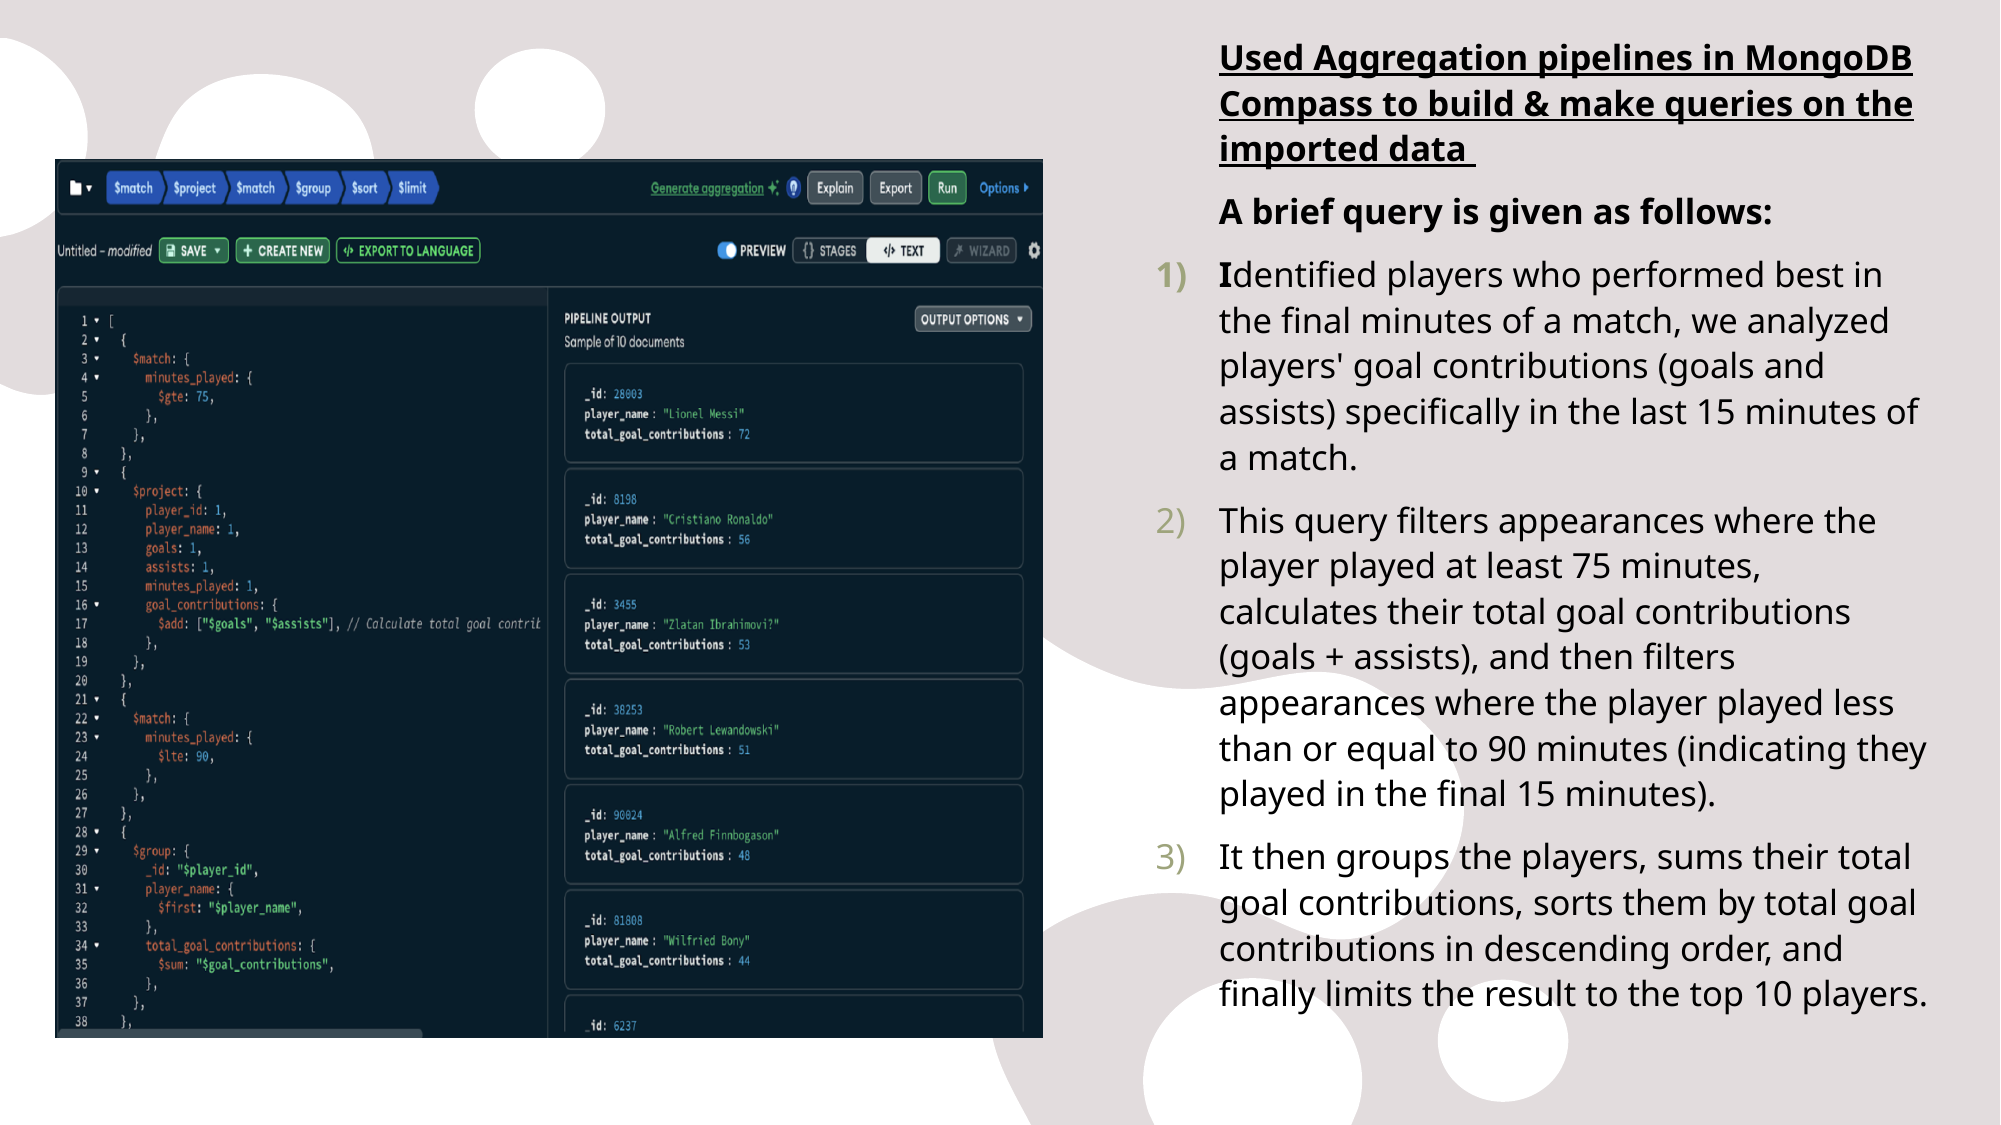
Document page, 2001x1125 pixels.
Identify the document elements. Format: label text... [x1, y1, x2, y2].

list Used Aggregation pipelines in MongoDB Compass to build & make queries on the imported data A brief query is given as follows: Identified players who performed best in the final minutes of a match, we analyzed players' goal contributions (goals and assists) specifically in the last 15 minutes of a match. This query filters appearances where the player played at least 75 minutes, calculates their total goal contributions (goals + assists), and then filters appearances where the player played less than or equal to 90 minutes (indicating they played in the final 15 minutes). It then groups the players, sums their total goal contributions, sorts them by total goal contributions in descending order, and finally limits the result to the top 10 players. [1114, 24, 1945, 1067]
picture [55, 159, 1043, 1038]
